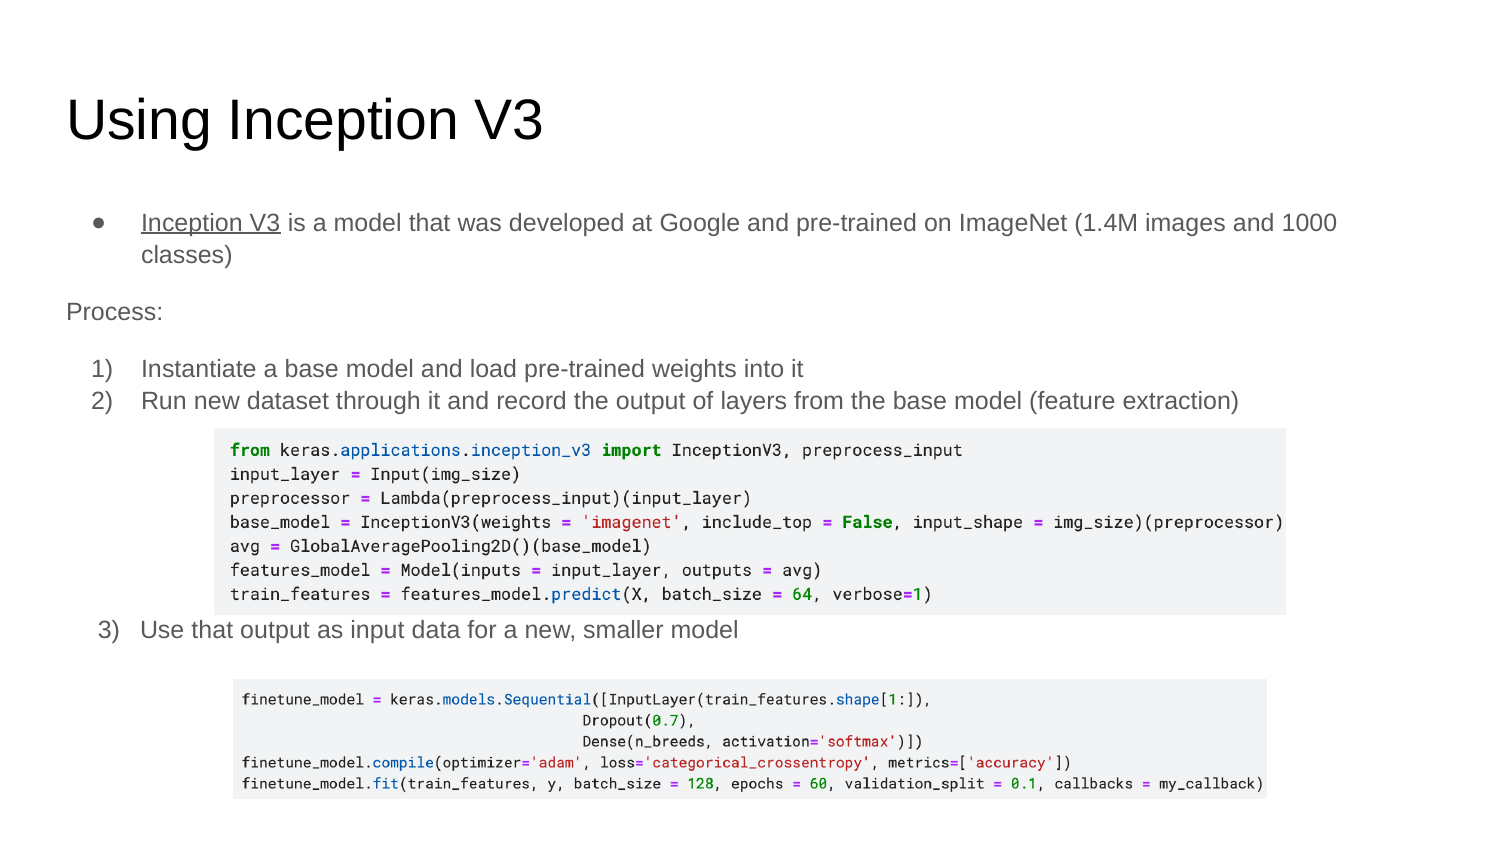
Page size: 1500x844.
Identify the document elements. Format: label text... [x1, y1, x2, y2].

picture [233, 679, 1267, 799]
list Inception V3 is a model that was developed at Google and pre-trained on ImageNet (1.4M images and 1000 classes) Process: Instantiate a base model and load pre-trained weights into it Run new dataset through it and record the output of layers from the base model (feature extraction) Use that output as input data for a new, smaller model [51, 189, 1449, 750]
title Using Inception V3 [51, 72, 1449, 167]
picture [214, 428, 1286, 616]
